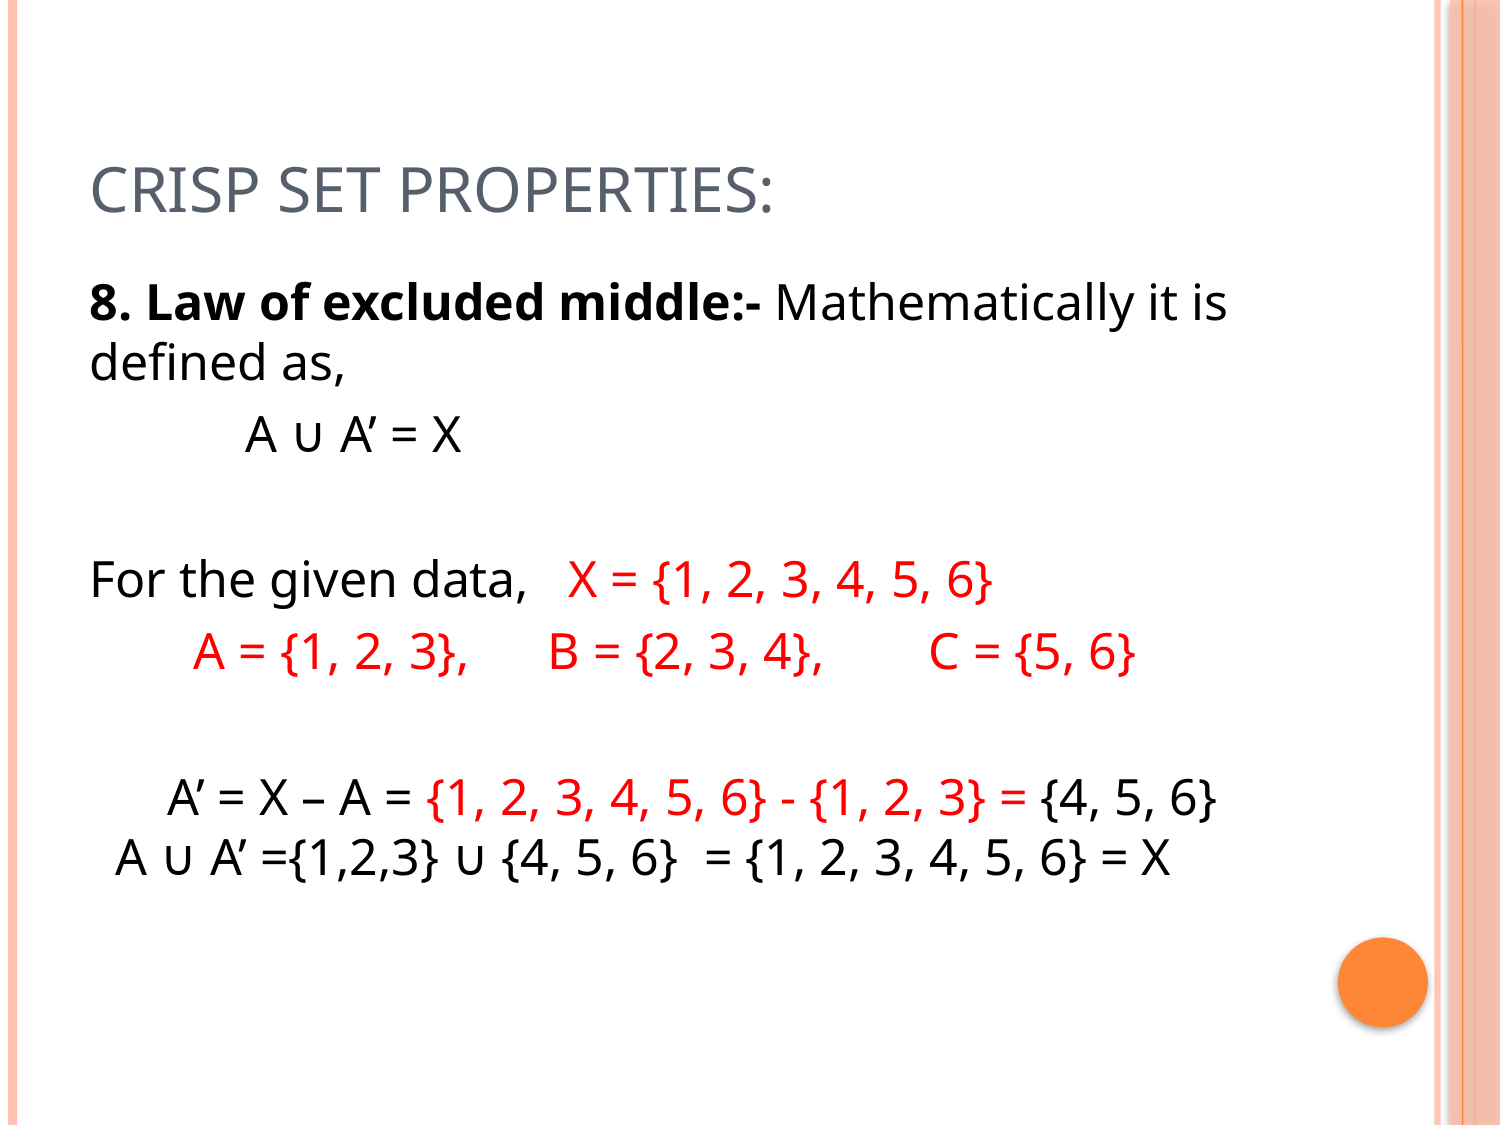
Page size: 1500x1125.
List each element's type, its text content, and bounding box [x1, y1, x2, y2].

title Crisp set properties: [75, 45, 1300, 233]
list 8. Law of excluded middle:- Mathematically it is defined as, A ∪ A’ = X For the given data, X = {1, 2, 3, 4, 5, 6} A = {1, 2, 3}, B = {2, 3, 4}, C = {5, 6} A’ = X – A = {1, 2, 3, 4, 5, 6} - {1, 2, 3} = {4, 5, 6} A ∪ A’ ={1,2,3} ∪ {4, 5, 6} = {1, 2, 3, 4, 5, 6} = X [75, 262, 1300, 1062]
